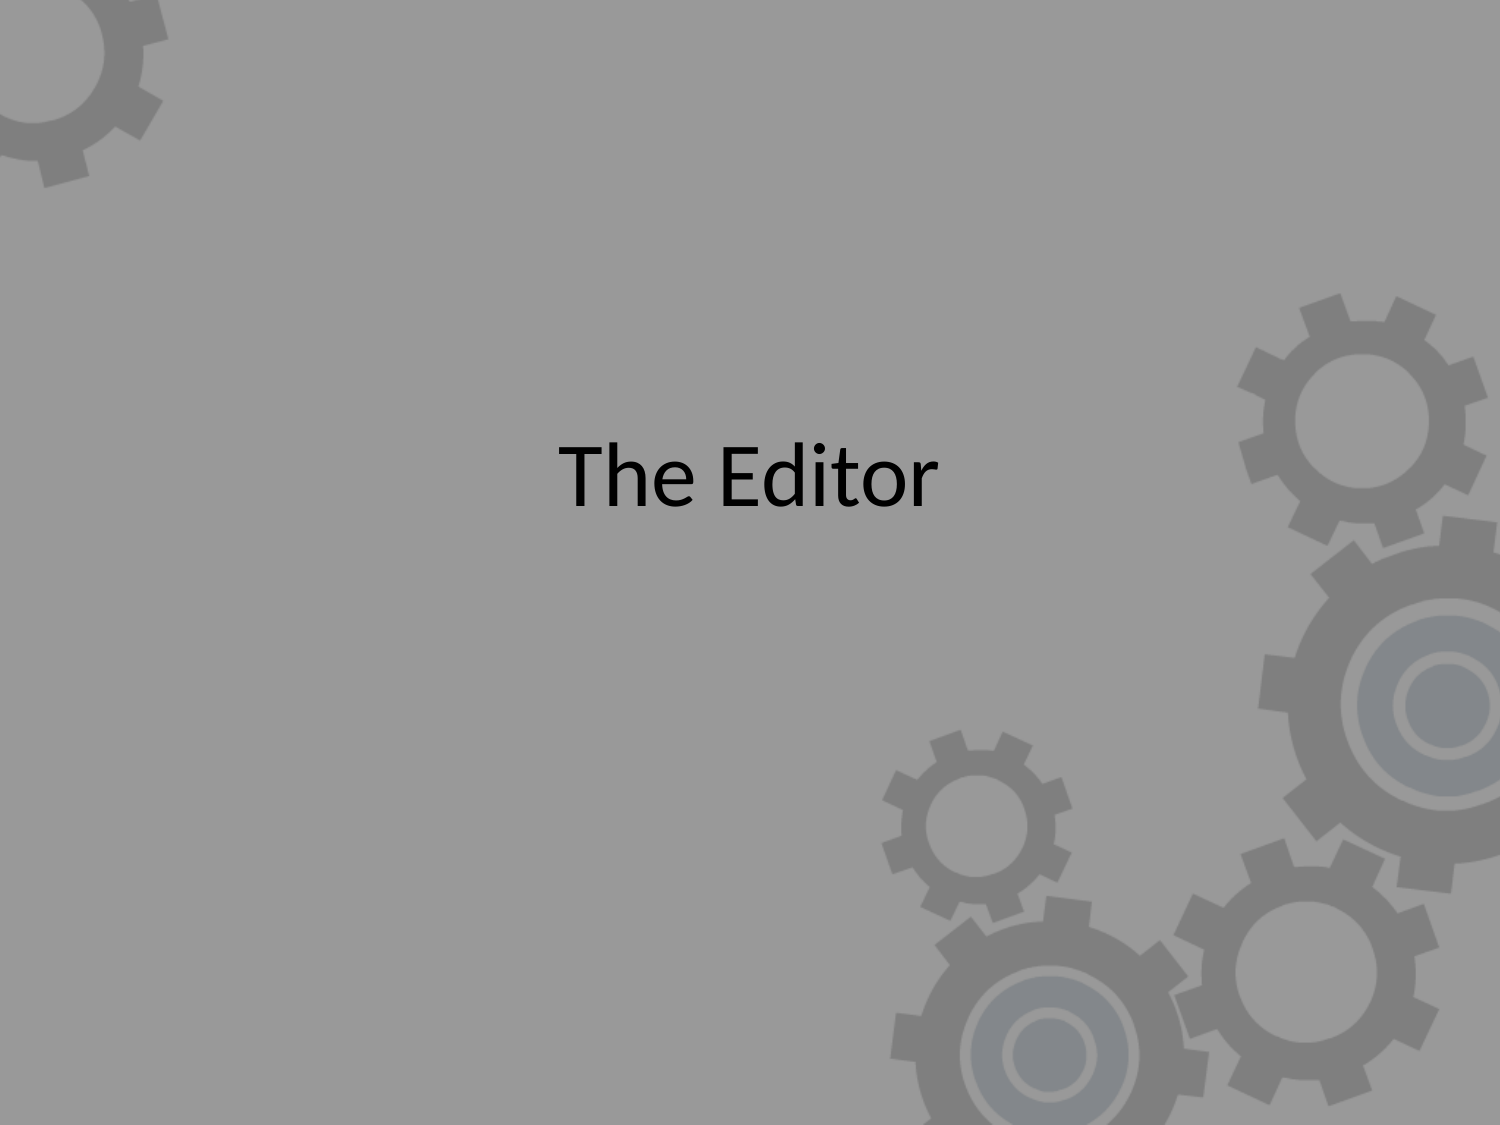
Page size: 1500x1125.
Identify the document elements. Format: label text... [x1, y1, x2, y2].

title The Editor [112, 349, 1388, 591]
picture [0, 0, 1500, 1125]
